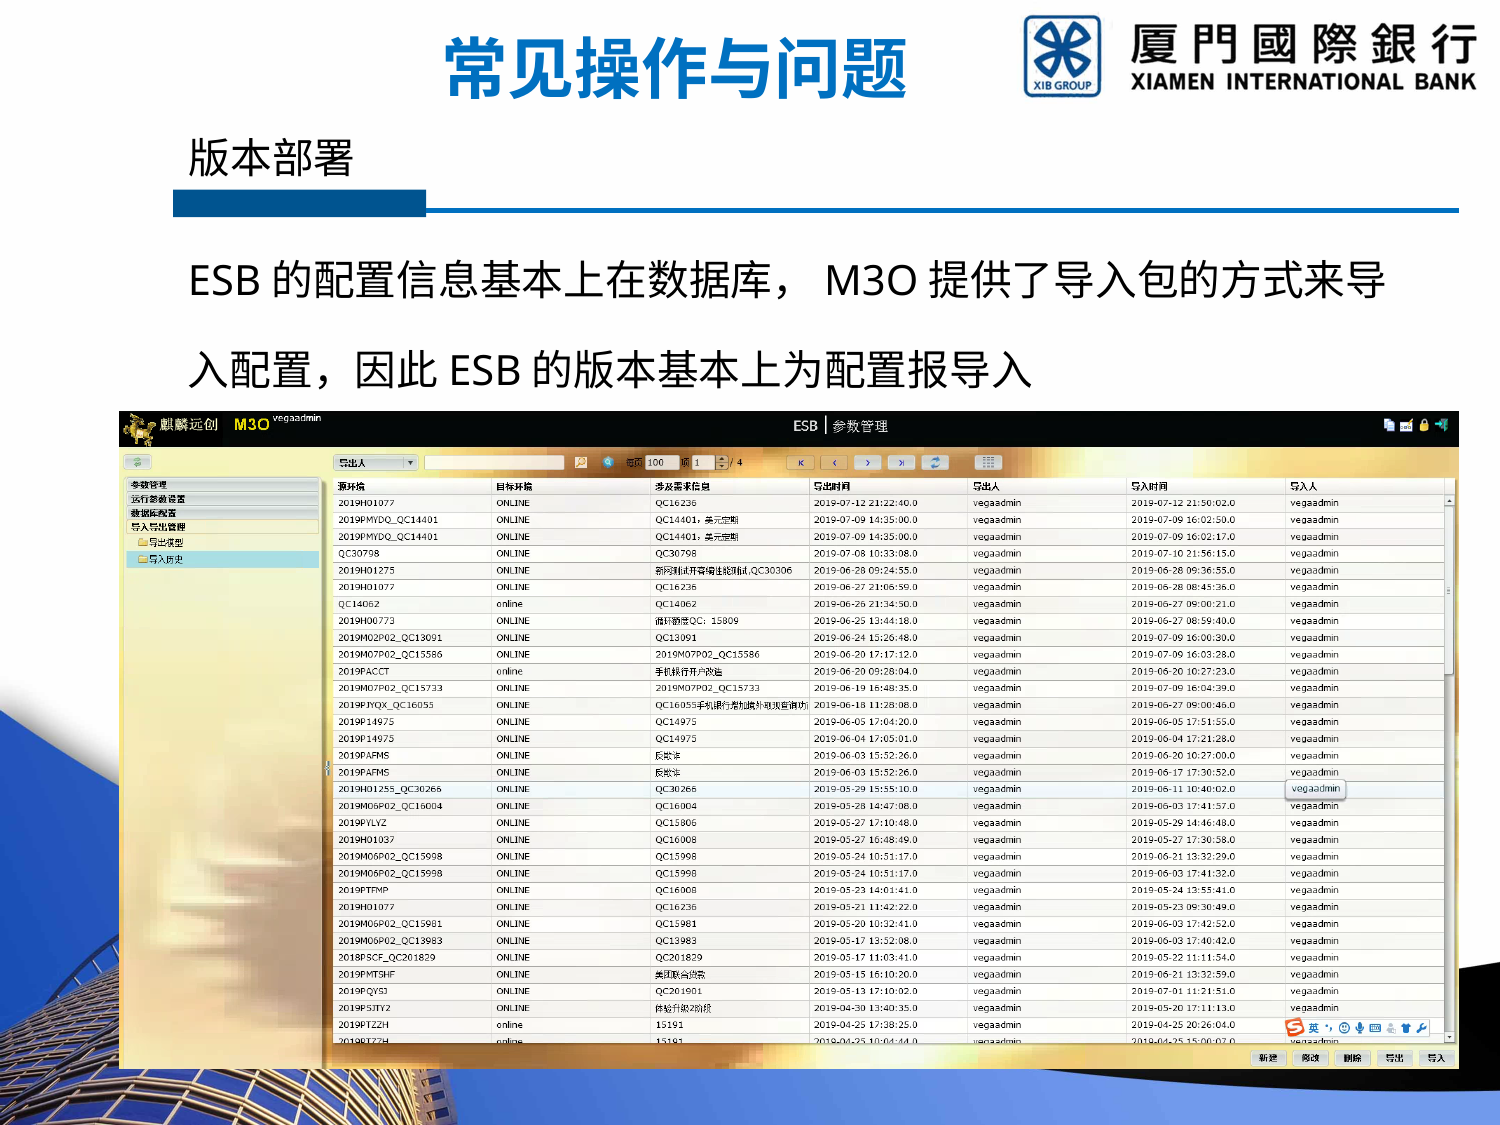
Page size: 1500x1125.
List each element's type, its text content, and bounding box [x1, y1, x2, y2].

picture [0, 0, 1500, 1125]
text_box 版本部署 [173, 123, 371, 189]
text_box ESB的配置信息基本上在数据库，M3O提供了导入包的方式来导入配置，因此ESB的版本基本上为配置报导入 [173, 228, 1412, 402]
text_box 常见操作与问题 [0, 10, 1350, 124]
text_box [172, 189, 1459, 218]
